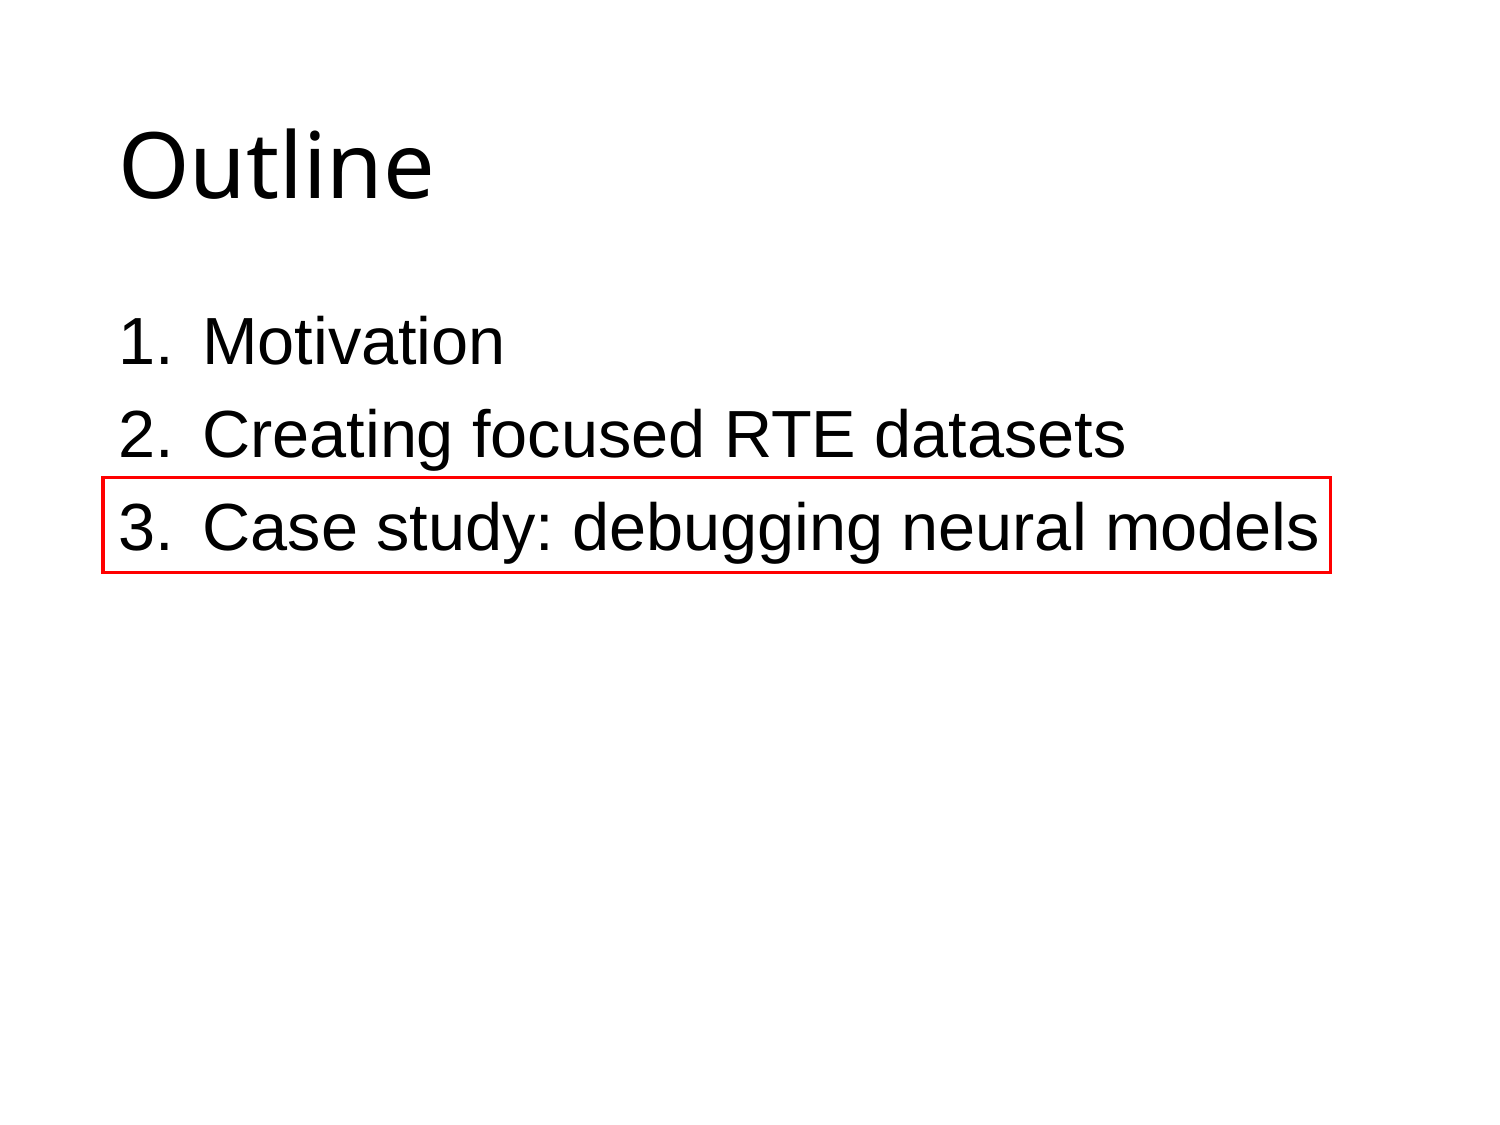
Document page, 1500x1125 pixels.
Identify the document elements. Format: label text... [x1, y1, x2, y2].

list Motivation Creating focused RTE datasets Case study: debugging neural models [103, 299, 1397, 1014]
title Outline [103, 59, 1397, 278]
text_box [103, 477, 1331, 573]
